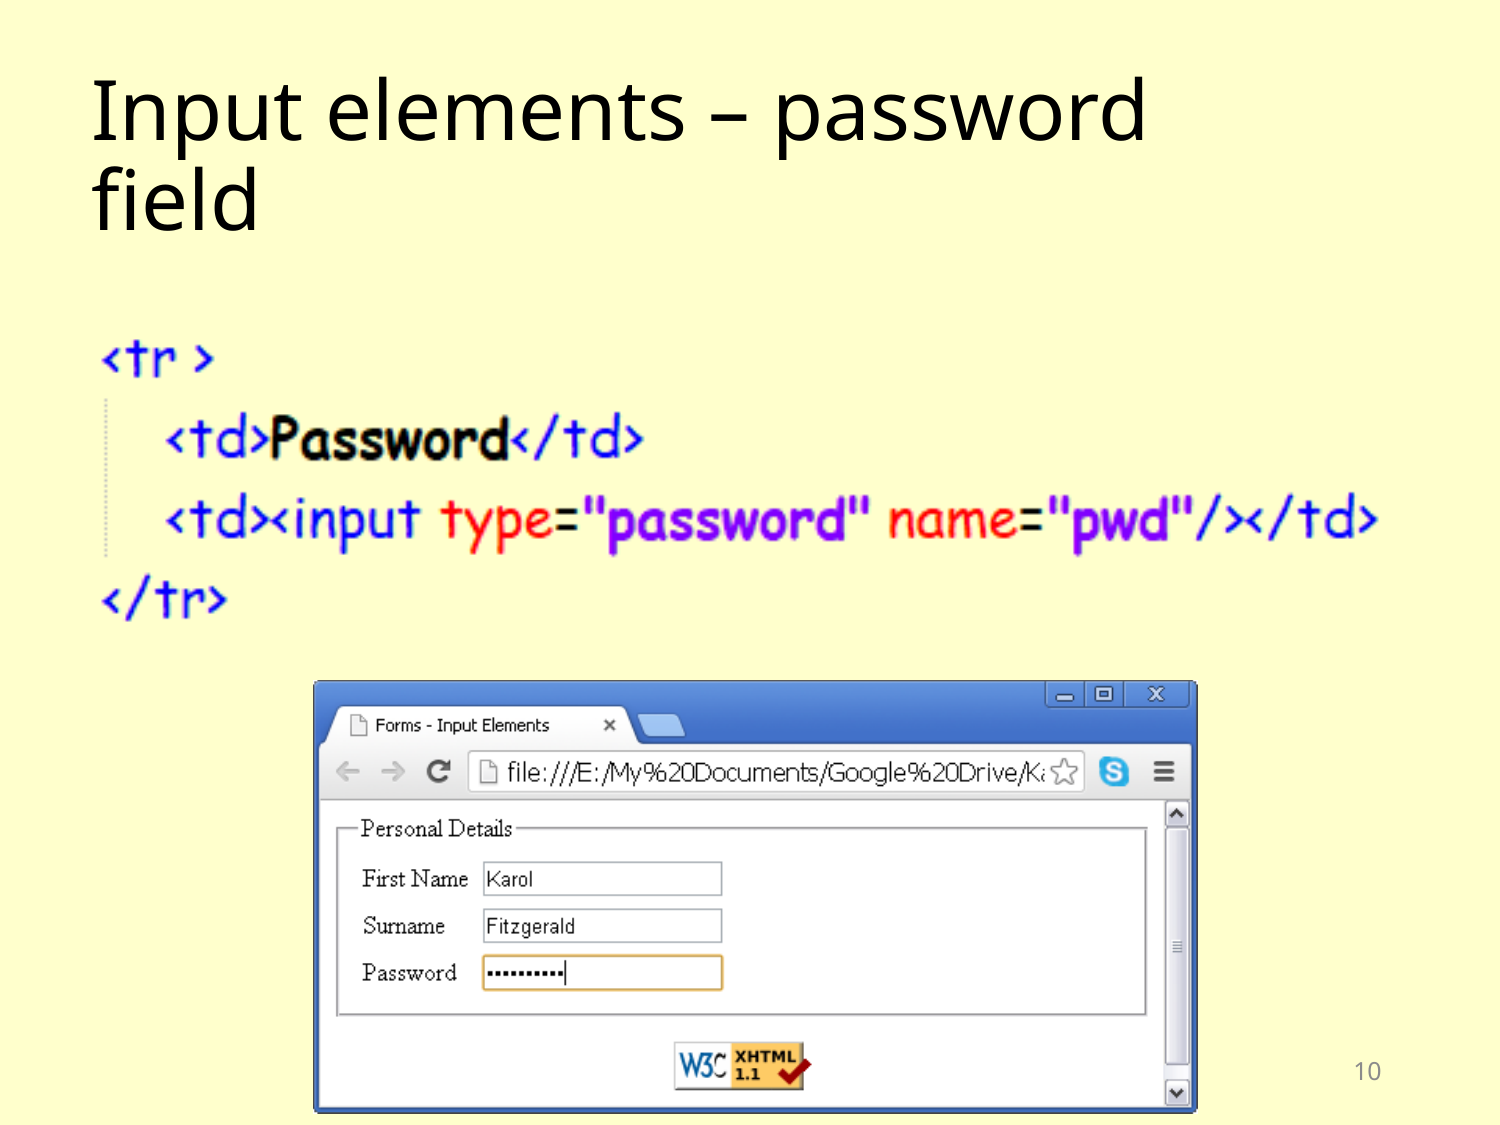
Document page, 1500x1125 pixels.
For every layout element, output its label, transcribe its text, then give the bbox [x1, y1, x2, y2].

title Input elements – password field [76, 101, 1312, 215]
picture [76, 314, 1387, 646]
slide_number 10 [1198, 1042, 1397, 1103]
picture [313, 680, 1198, 1114]
